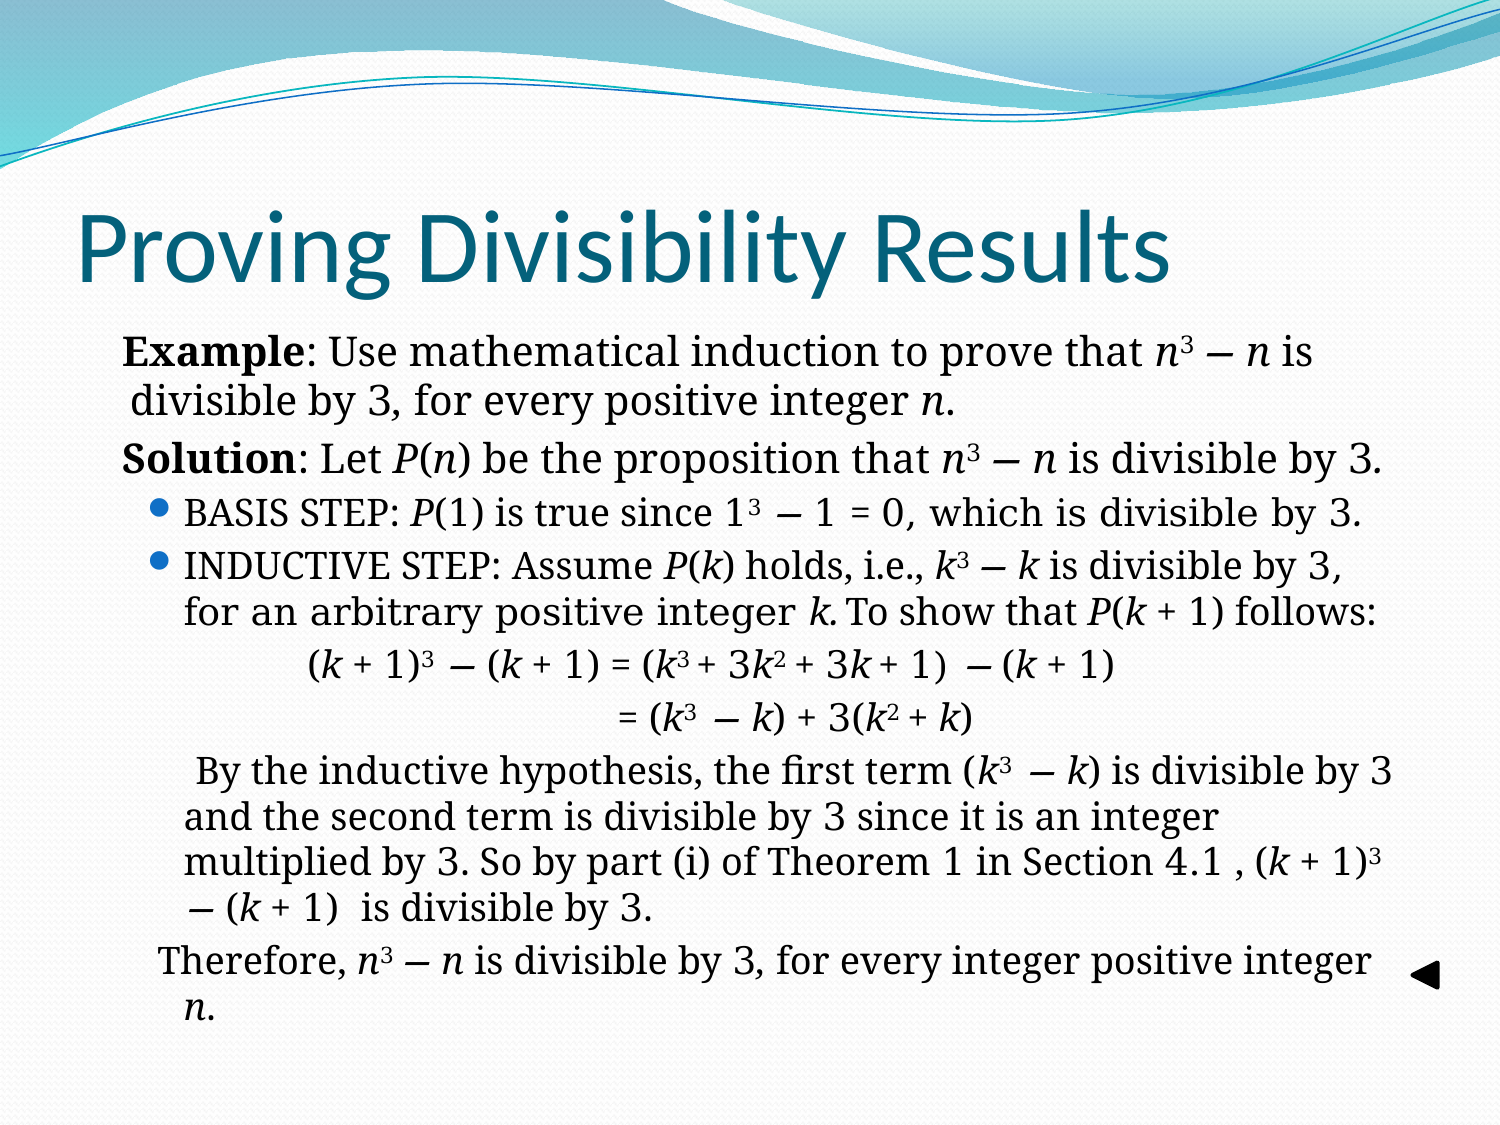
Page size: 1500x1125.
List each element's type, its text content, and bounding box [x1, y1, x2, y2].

text_box [1410, 960, 1440, 990]
title Proving Divisibility Results [75, 115, 1425, 303]
list Example: Use mathematical induction to prove that n3 − n is divisible by 3, for every positive integer n. Solution: Let P(n) be the proposition that n3 − n is divisible by 3. BASIS STEP: P(1) is true since 13 − 1 = 0, which is divisible by 3. INDUCTIVE STEP: Assume P(k) holds, i.e., k3 − k is divisible by 3, for an arbitrary positive integer k. To show that P(k + 1) follows: (k + 1)3 − (k + 1) = (k3 + 3k2 + 3k + 1) − (k + 1) = (k3 − k) + 3(k2 + k) By the inductive hypothesis, the first term (k3 − k) is divisible by 3 and the second term is divisible by 3 since it is an integer multiplied by 3. So by part (i) of Theorem 1 in Section 4.1 , (k + 1)3 − (k + 1) is divisible by 3. Therefore, n3 − n is divisible by 3, for every integer positive integer n. [75, 317, 1425, 1038]
